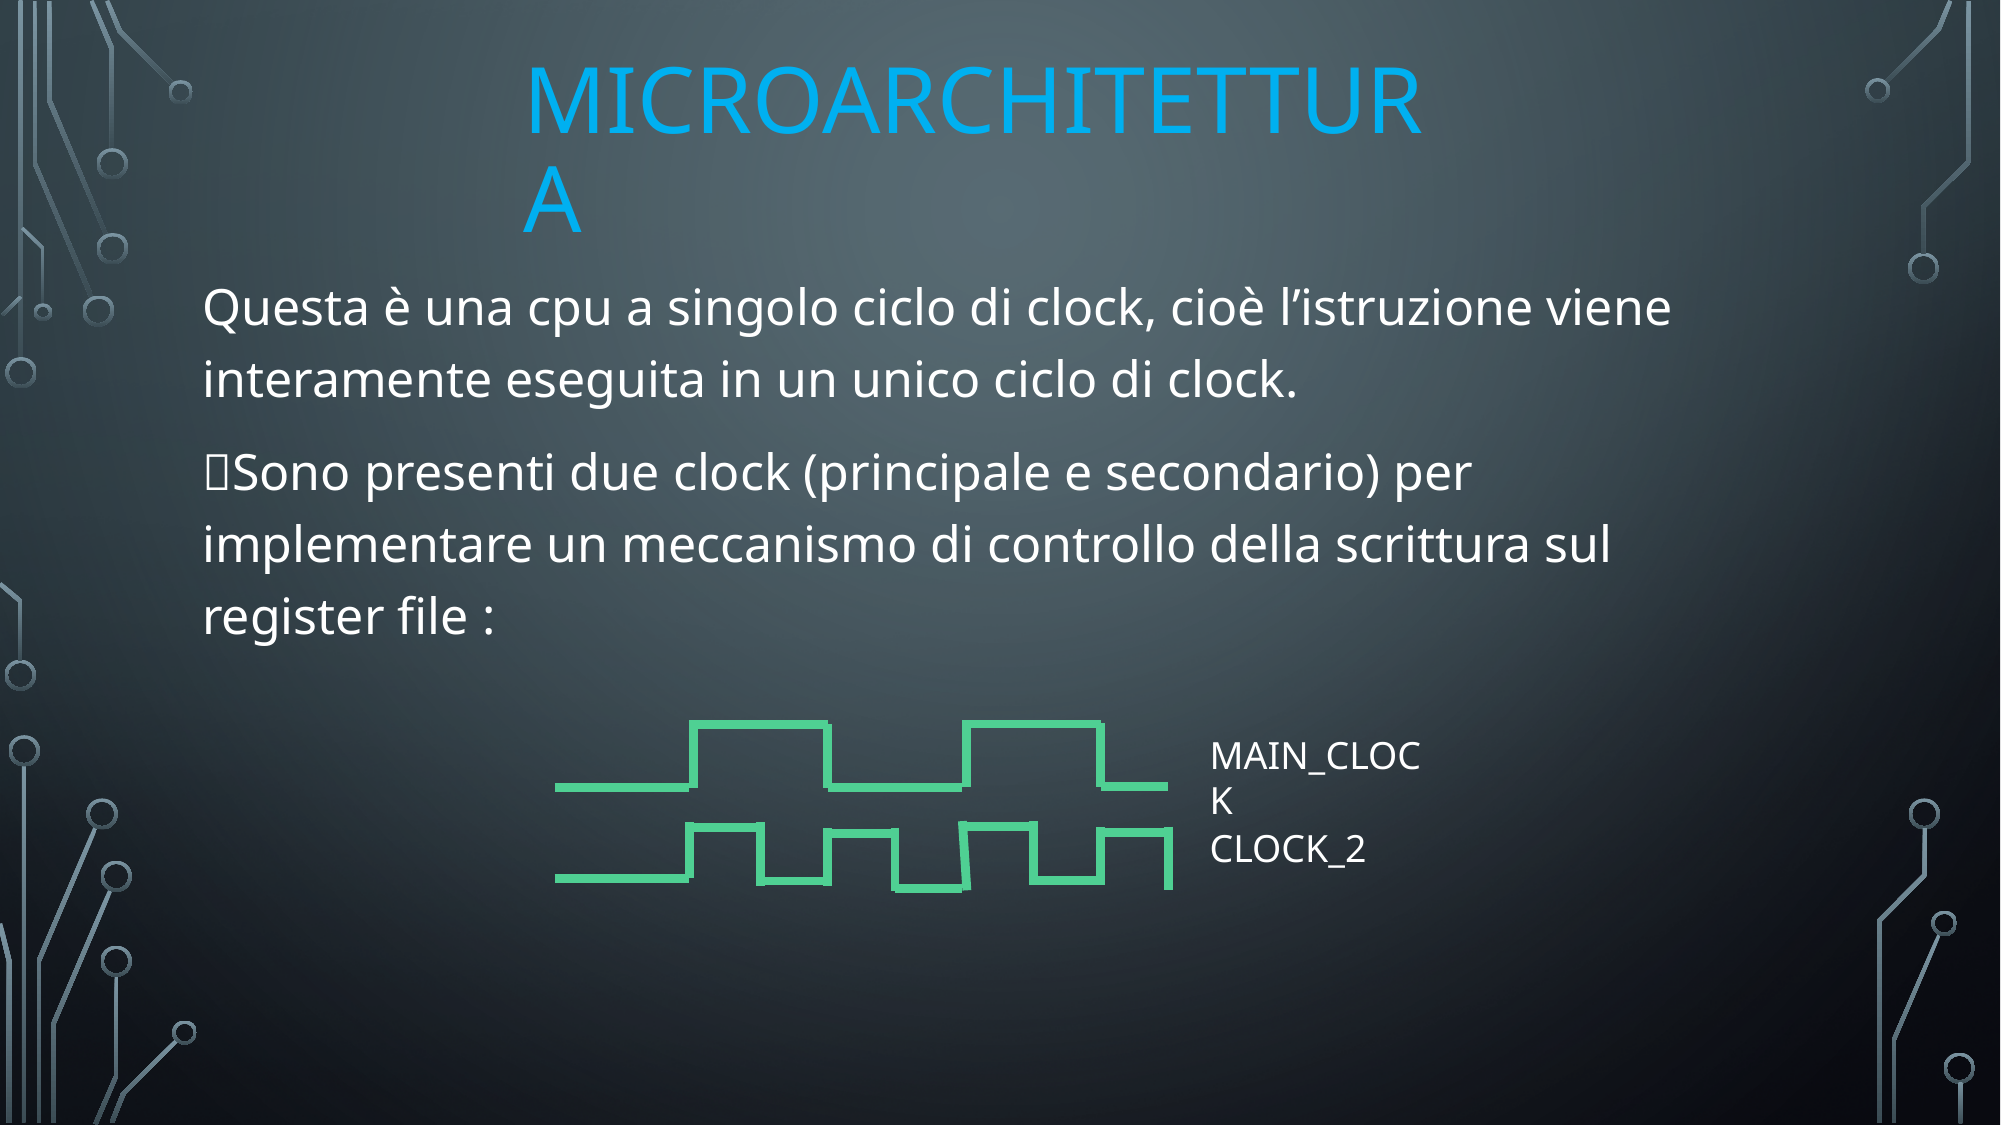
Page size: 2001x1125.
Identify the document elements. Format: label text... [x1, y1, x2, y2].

list Questa è una cpu a singolo ciclo di clock, cioè l’istruzione viene interamente eseguita in un unico ciclo di clock. Sono presenti due clock (principale e secondario) per implementare un meccanismo di controllo della scrittura sul register file : [187, 255, 1813, 653]
text_box CLOCK_2 [1194, 817, 1454, 878]
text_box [962, 827, 968, 891]
title microarchitettura [508, 32, 1491, 255]
text_box MAIN_CLOCK [1194, 724, 1454, 817]
